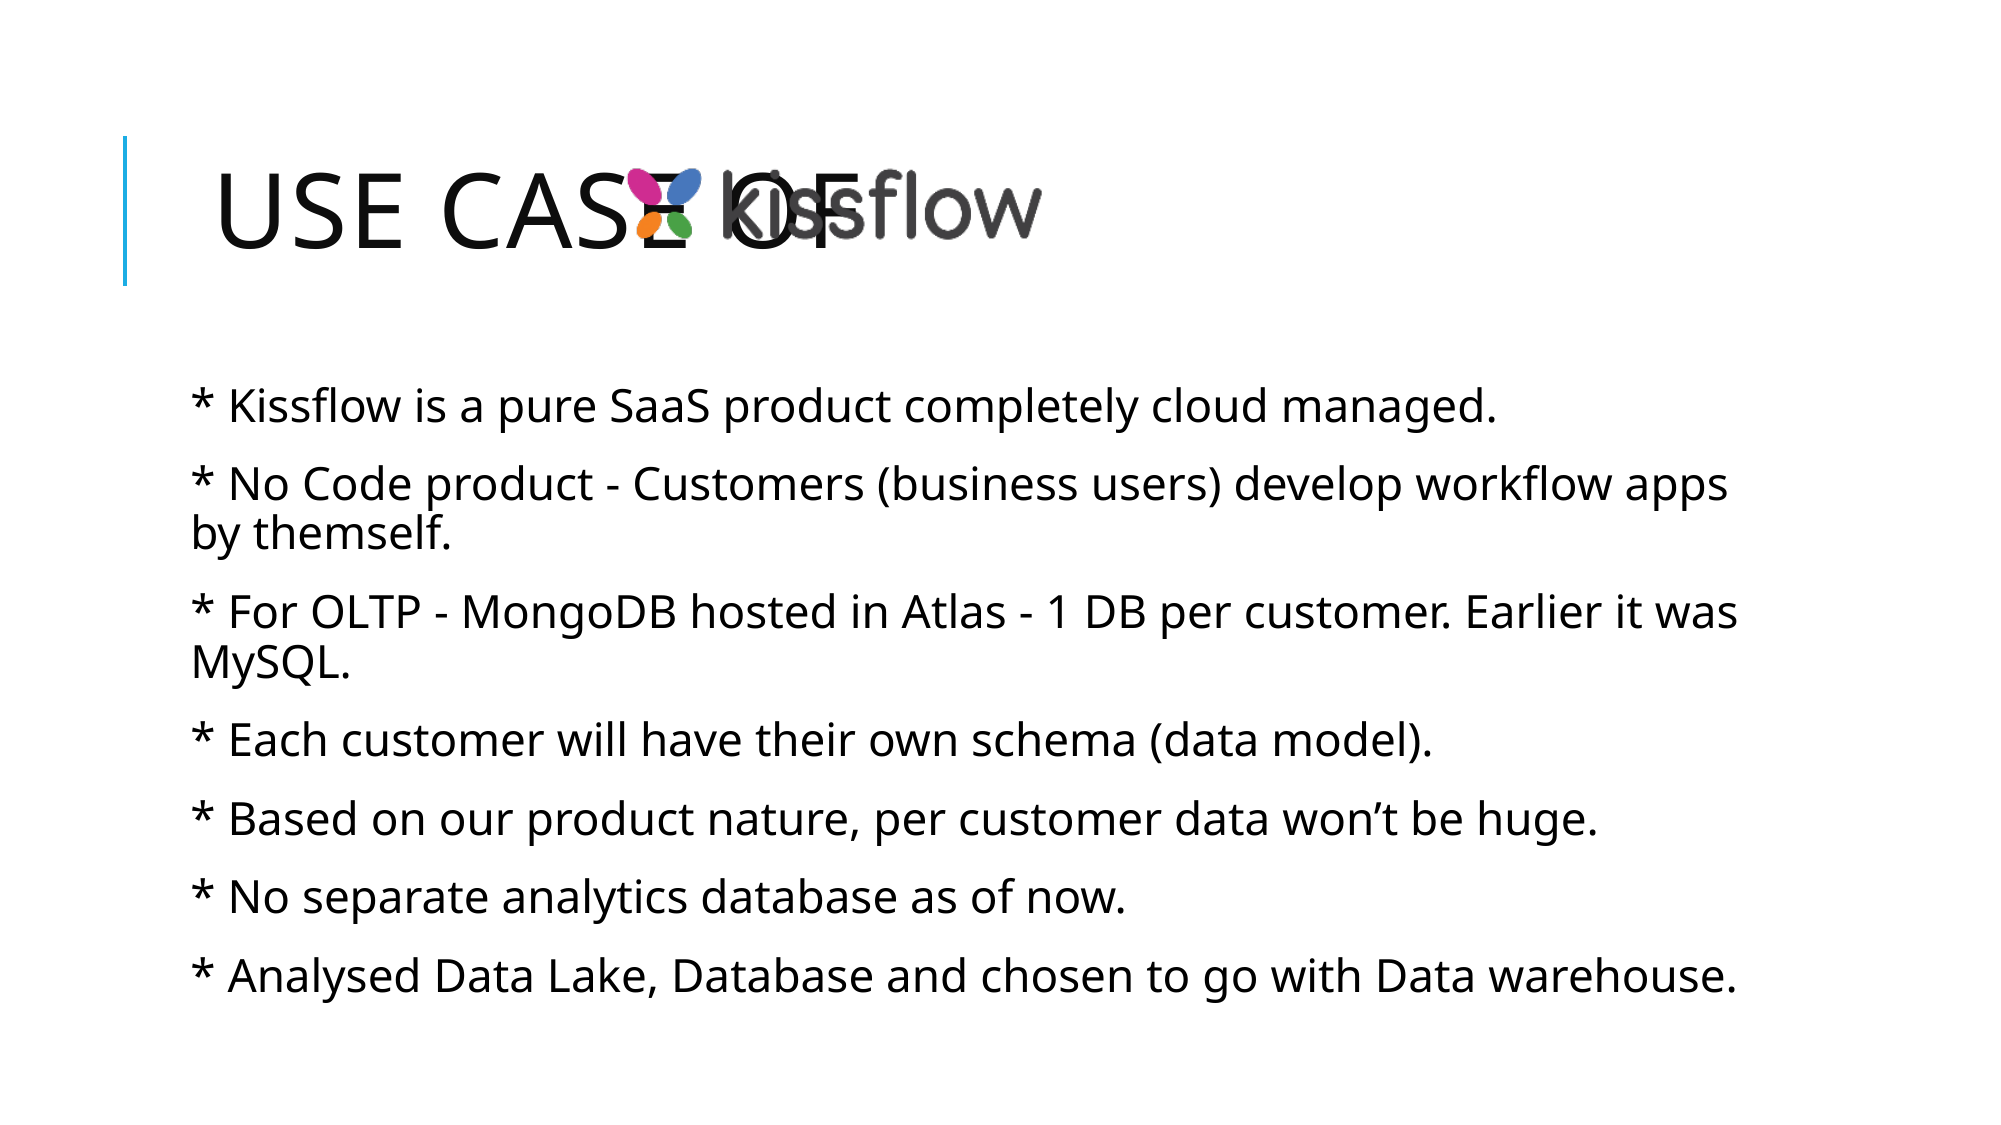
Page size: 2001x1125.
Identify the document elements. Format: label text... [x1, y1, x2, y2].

picture [619, 158, 1046, 247]
list * Kissflow is a pure SaaS product completely cloud managed. * No Code product - Customers (business users) develop workflow apps by themself. * For OLTP - MongoDB hosted in Atlas - 1 DB per customer. Earlier it was MySQL. * Each customer will have their own schema (data model). * Based on our product nature, per customer data won’t be huge. * No separate analytics database as of now. * Analysed Data Lake, Database and chosen to go with Data warehouse. [168, 375, 1763, 1035]
title use case of [168, 96, 1763, 342]
